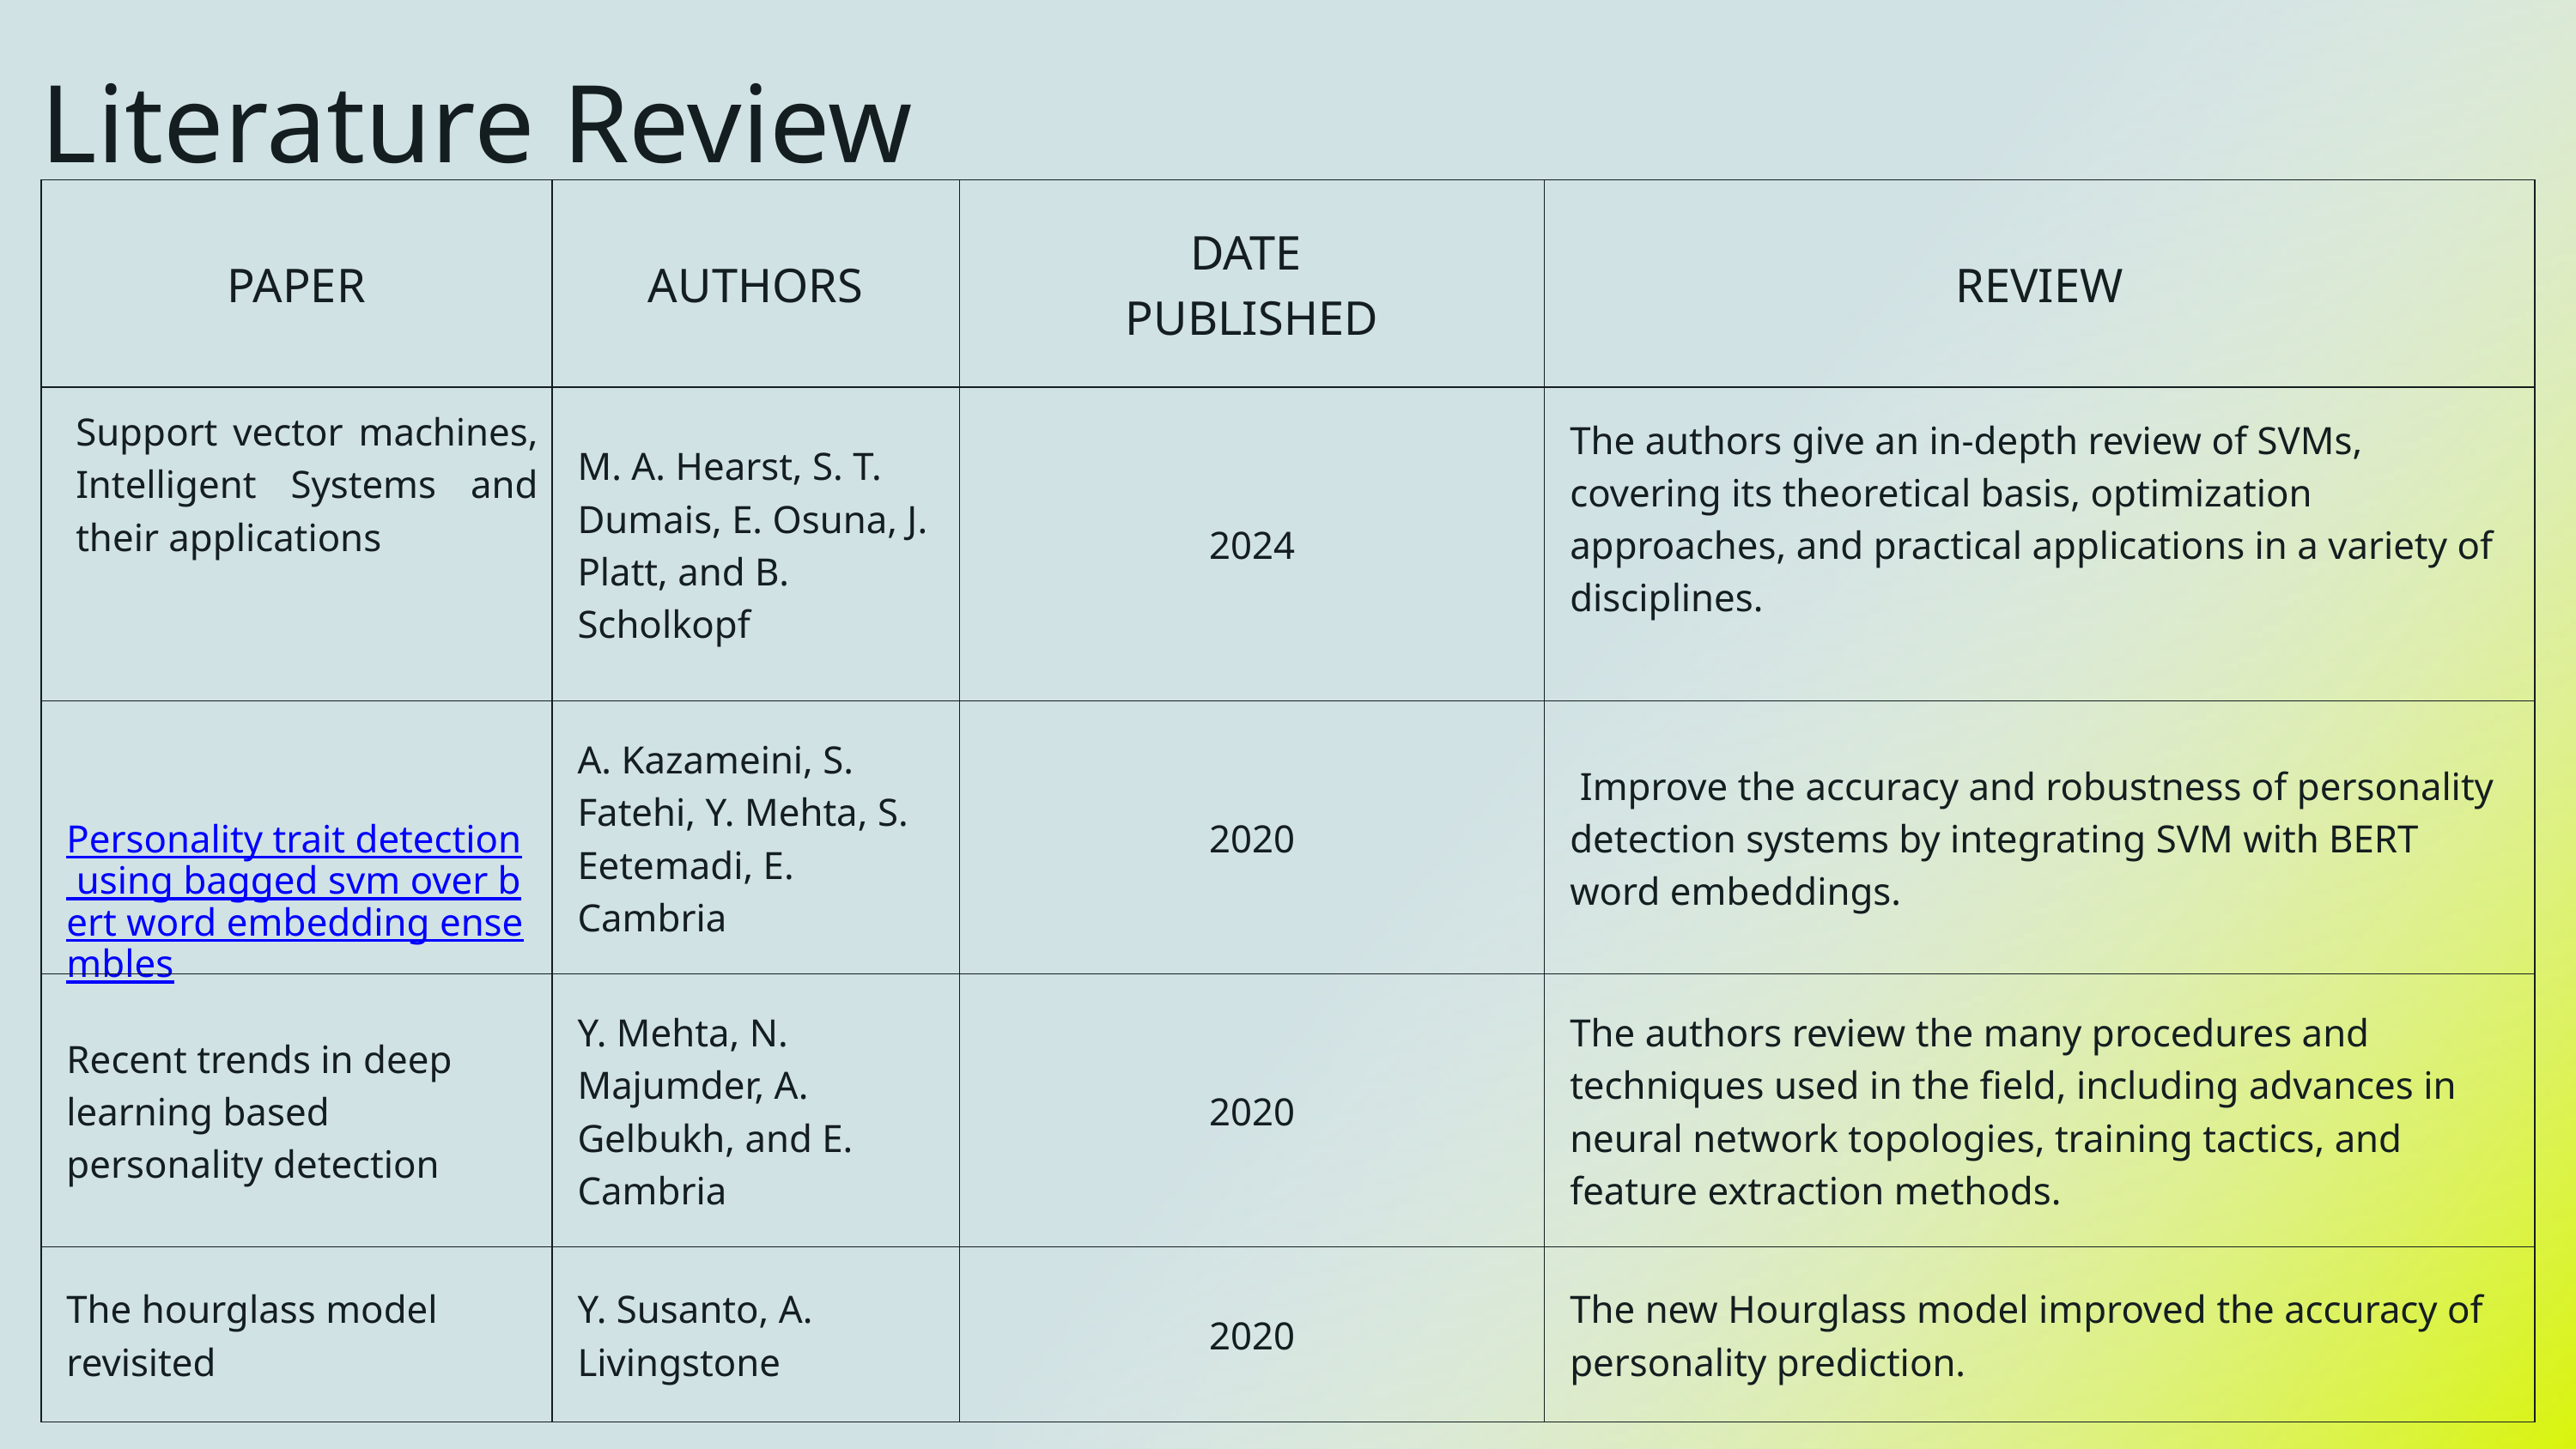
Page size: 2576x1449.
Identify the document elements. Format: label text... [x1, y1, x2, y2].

table_cell Improve the accuracy and robustness of personality detection systems by integrating SVM with BERT word embeddings. [1545, 701, 2534, 973]
table_cell The hourglass model revisited [42, 1247, 551, 1422]
table_cell 2024 [960, 388, 1544, 700]
table_cell Recent trends in deep learning based personality detection [42, 974, 551, 1246]
table_cell Personality trait detection using bagged svm over bert word embedding ensembles [42, 701, 551, 973]
text_box Support vector machines, Intelligent Systems and their applications [76, 401, 538, 559]
table_cell 2020 [960, 701, 1544, 973]
table_cell 2020 [960, 1247, 1544, 1422]
table_cell Y. Mehta, N. Majumder, A. Gelbukh, and E. Cambria [553, 974, 959, 1246]
table_cell Y. Susanto, A. Livingstone [553, 1247, 959, 1422]
table_cell A. Kazameini, S. Fatehi, Y. Mehta, S. Eetemadi, E. Cambria [553, 701, 959, 973]
table_cell The authors review the many procedures and techniques used in the field, including advances in neural network topologies, training tactics, and feature extraction methods. [1545, 974, 2534, 1246]
table_header PAPER [42, 185, 551, 386]
table_cell 2020 [960, 974, 1544, 1246]
text_box Literature Review [40, 33, 2328, 185]
table_cell [42, 388, 551, 700]
table_cell The new Hourglass model improved the accuracy of personality prediction. [1545, 1247, 2534, 1422]
table_cell M. A. Hearst, S. T. Dumais, E. Osuna, J. Platt, and B. Scholkopf [553, 388, 959, 700]
table_header REVIEW [1545, 180, 2534, 386]
table_header AUTHORS [553, 185, 959, 386]
table_header DATE PUBLISHED [960, 185, 1544, 386]
table_cell The authors give an in-depth review of SVMs, covering its theoretical basis, optimization approaches, and practical applications in a variety of disciplines. [1545, 388, 2534, 700]
text_box [994, 0, 2576, 1449]
